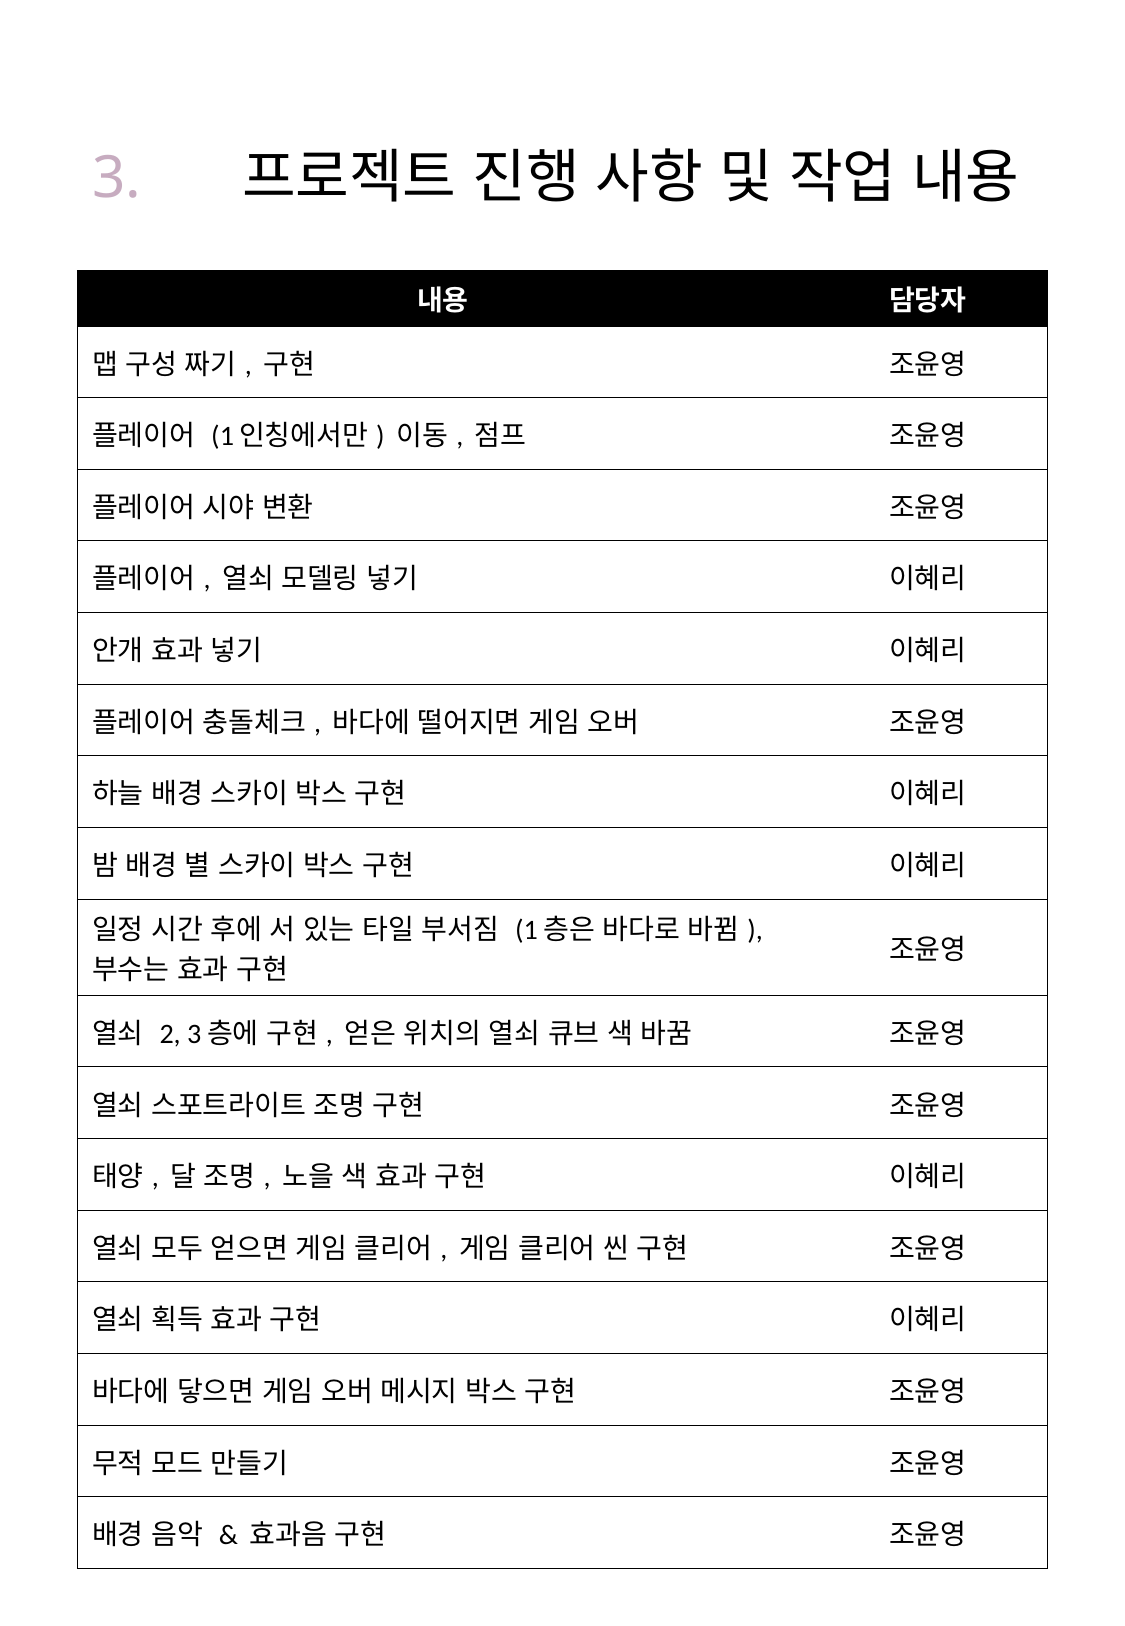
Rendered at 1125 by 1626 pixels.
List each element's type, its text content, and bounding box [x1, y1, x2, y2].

table_cell 조윤영 [808, 996, 1047, 1066]
table_cell 바다에 닿으면 게임 오버 메시지 박스 구현 [78, 1354, 808, 1425]
table_cell 조윤영 [808, 327, 1047, 397]
table_cell 무적 모드 만들기 [78, 1426, 808, 1496]
table_cell 조윤영 [808, 398, 1047, 469]
table_header 내용 [78, 271, 808, 326]
table_cell 일정 시간 후에 서 있는 타일 부서짐 (1층은 바다로 바뀜), 부수는 효과 구현 [78, 900, 808, 995]
table_cell 이혜리 [808, 613, 1047, 684]
table_cell 조윤영 [808, 470, 1047, 540]
table_cell 이혜리 [808, 1282, 1047, 1353]
table_cell 조윤영 [808, 900, 1047, 995]
table_header 담당자 [808, 271, 1047, 326]
table_cell 열쇠 획득 효과 구현 [78, 1282, 808, 1353]
table_cell 태양, 달 조명, 노을 색 효과 구현 [78, 1139, 808, 1210]
table_cell 이혜리 [808, 828, 1047, 899]
title 3. 프로젝트 진행 사항 및 작업 내용 [77, 86, 1048, 270]
table_cell 조윤영 [808, 1067, 1047, 1138]
table_cell 조윤영 [808, 1354, 1047, 1425]
table_cell 조윤영 [808, 1211, 1047, 1281]
table_cell 열쇠 스포트라이트 조명 구현 [78, 1067, 808, 1138]
table_cell 조윤영 [808, 685, 1047, 755]
table_cell 이혜리 [808, 1139, 1047, 1210]
table_cell 배경 음악 & 효과음 구현 [78, 1497, 808, 1568]
table_cell 플레이어 (1인칭에서만) 이동, 점프 [78, 398, 808, 469]
table_cell 열쇠 모두 얻으면 게임 클리어, 게임 클리어 씬 구현 [78, 1211, 808, 1281]
table_cell 이혜리 [808, 756, 1047, 827]
table_cell 열쇠 2, 3층에 구현, 얻은 위치의 열쇠 큐브 색 바꿈 [78, 996, 808, 1066]
table_cell 플레이어 시야 변환 [78, 470, 808, 540]
table_cell 조윤영 [808, 1426, 1047, 1496]
table_cell 밤 배경 별 스카이 박스 구현 [78, 828, 808, 899]
table_cell 하늘 배경 스카이 박스 구현 [78, 756, 808, 827]
table_cell 안개 효과 넣기 [78, 613, 808, 684]
table_cell 조윤영 [808, 1497, 1047, 1568]
table_cell 이혜리 [808, 541, 1047, 612]
table_cell 플레이어 충돌체크, 바다에 떨어지면 게임 오버 [78, 685, 808, 755]
table_cell 플레이어, 열쇠 모델링 넣기 [78, 541, 808, 612]
table_cell 맵 구성 짜기, 구현 [78, 327, 808, 397]
